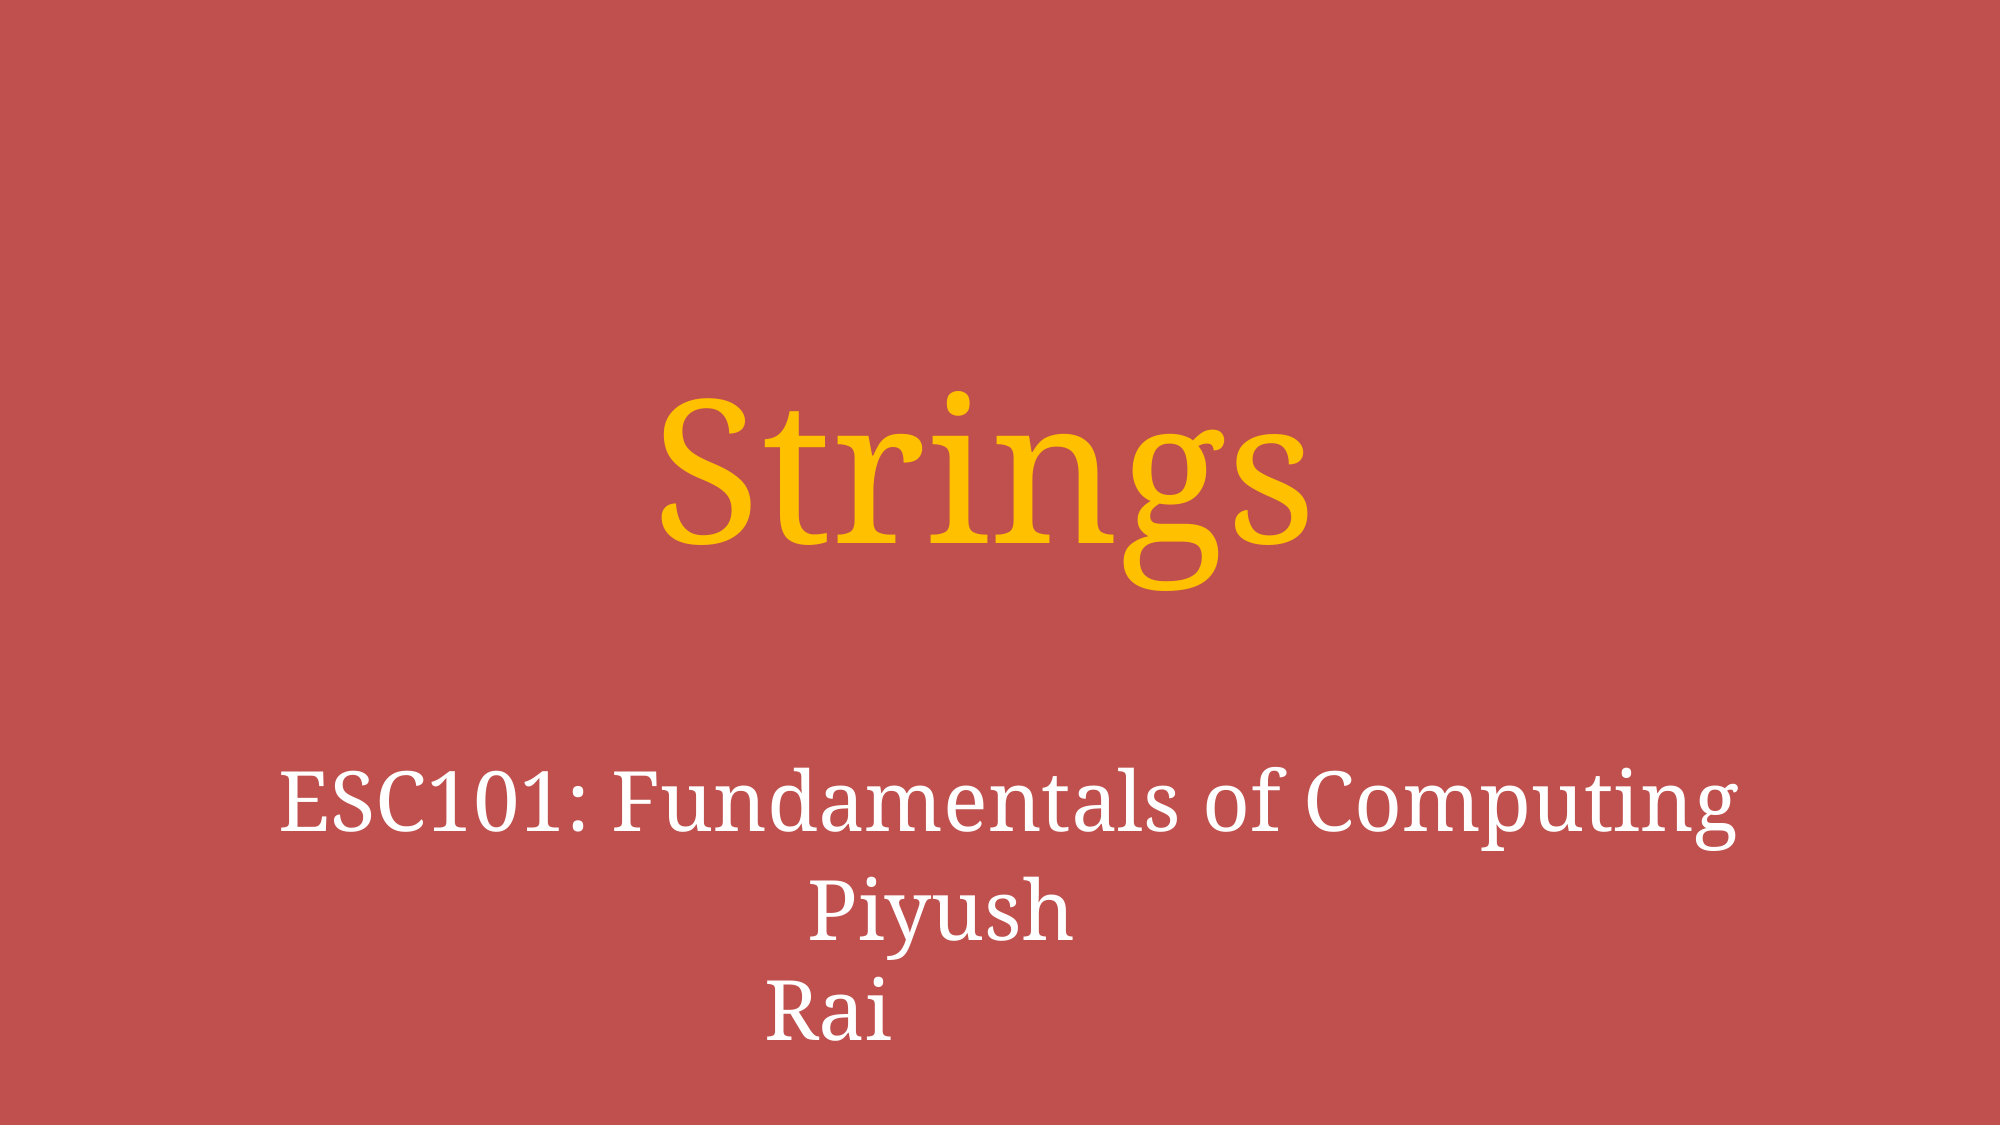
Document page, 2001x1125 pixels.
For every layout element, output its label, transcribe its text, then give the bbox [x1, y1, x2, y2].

text_box Piyush Rai [749, 849, 1221, 1125]
title ESC101: Fundamentals of Computing [159, 647, 1860, 948]
subtitle Strings [22, 335, 1948, 610]
